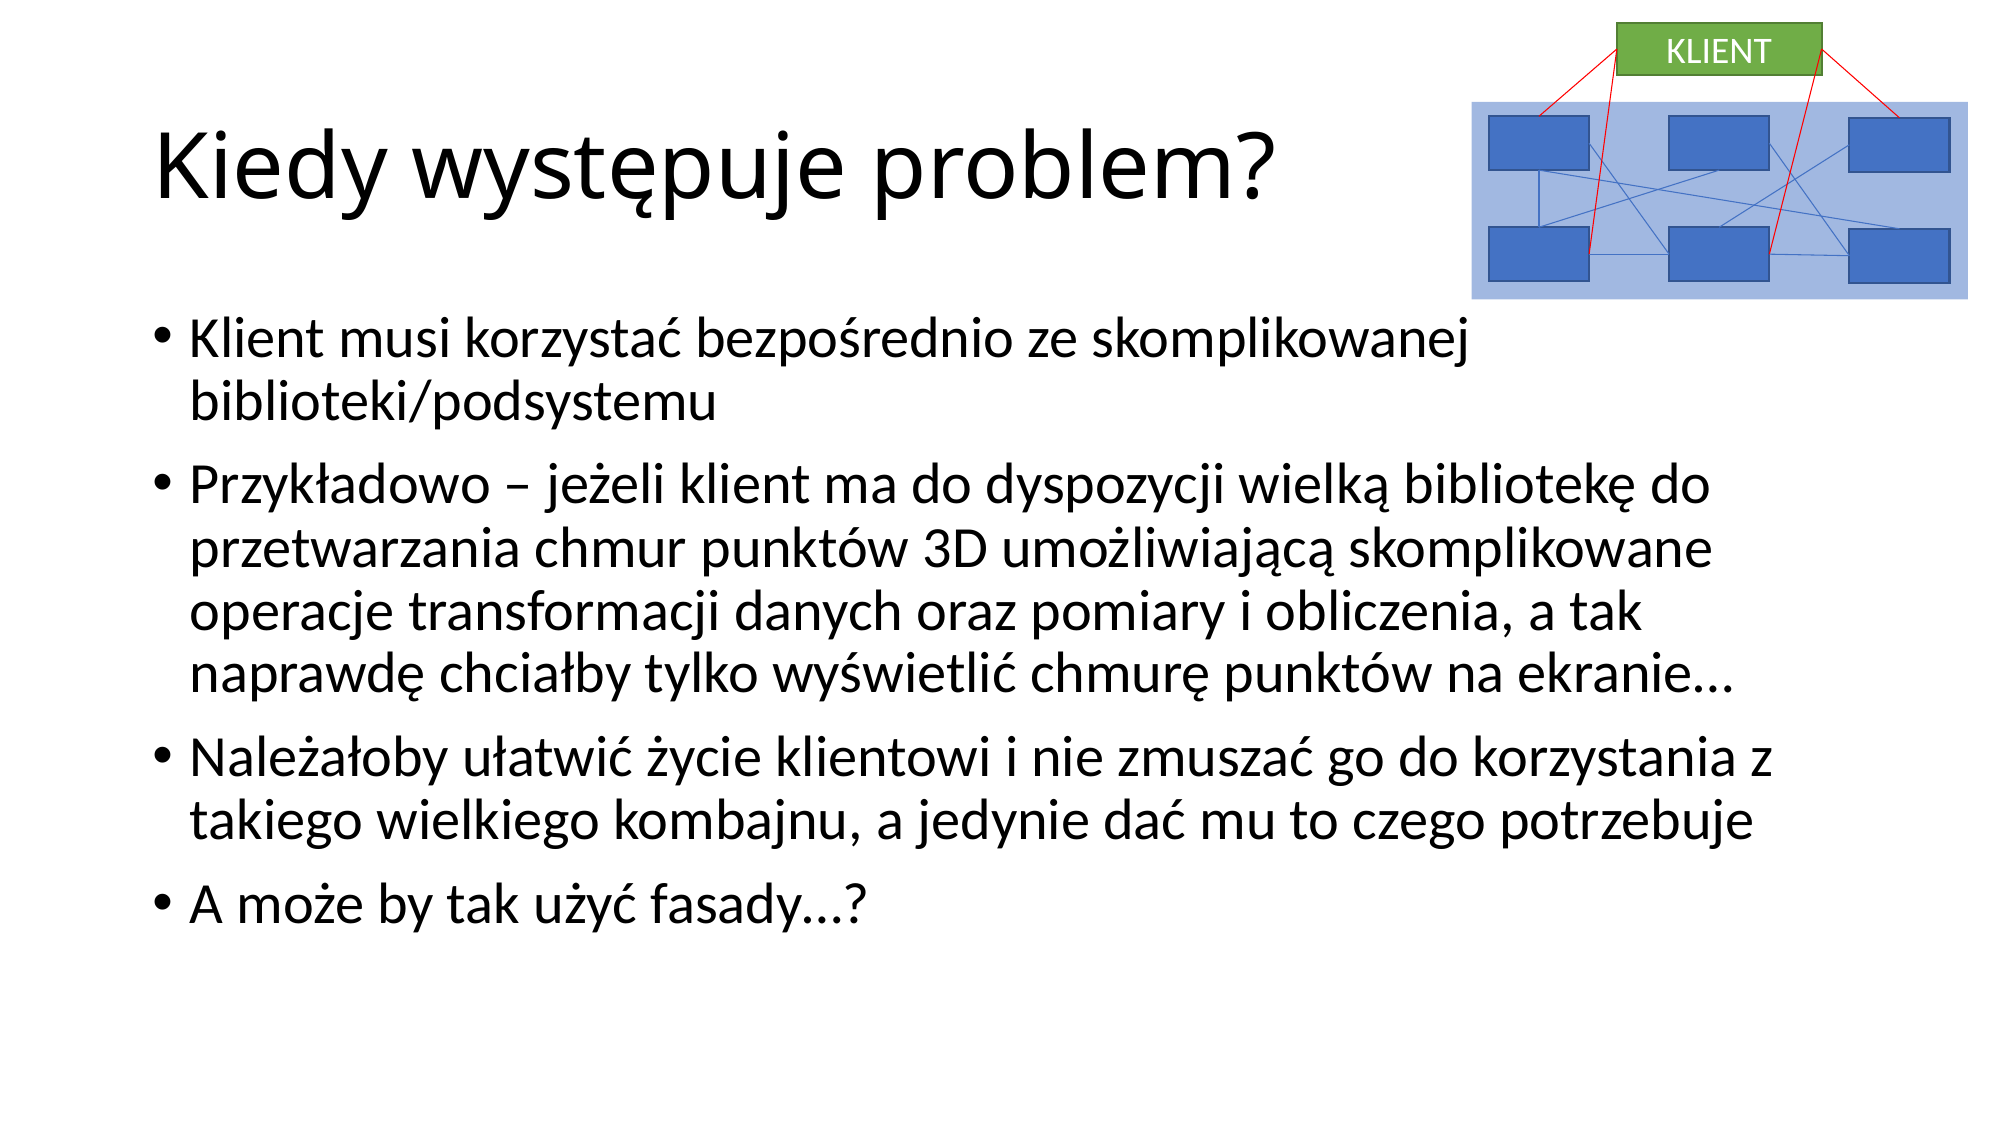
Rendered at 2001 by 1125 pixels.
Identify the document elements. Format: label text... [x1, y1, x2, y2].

list Klient musi korzystać bezpośrednio ze skomplikowanej biblioteki/podsystemu Przykładowo – jeżeli klient ma do dyspozycji wielką bibliotekę do przetwarzania chmur punktów 3D umożliwiającą skomplikowane operacje transformacji danych oraz pomiary i obliczenia, a tak naprawdę chciałby tylko wyświetlić chmurę punktów na ekranie… Należałoby ułatwić życie klientowi i nie zmuszać go do korzystania z takiego wielkiego kombajnu, a jedynie dać mu to czego potrzebuje A może by tak użyć fasady…? [137, 299, 1863, 1014]
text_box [1471, 22, 1968, 300]
title Kiedy występuje problem? [137, 59, 1471, 278]
